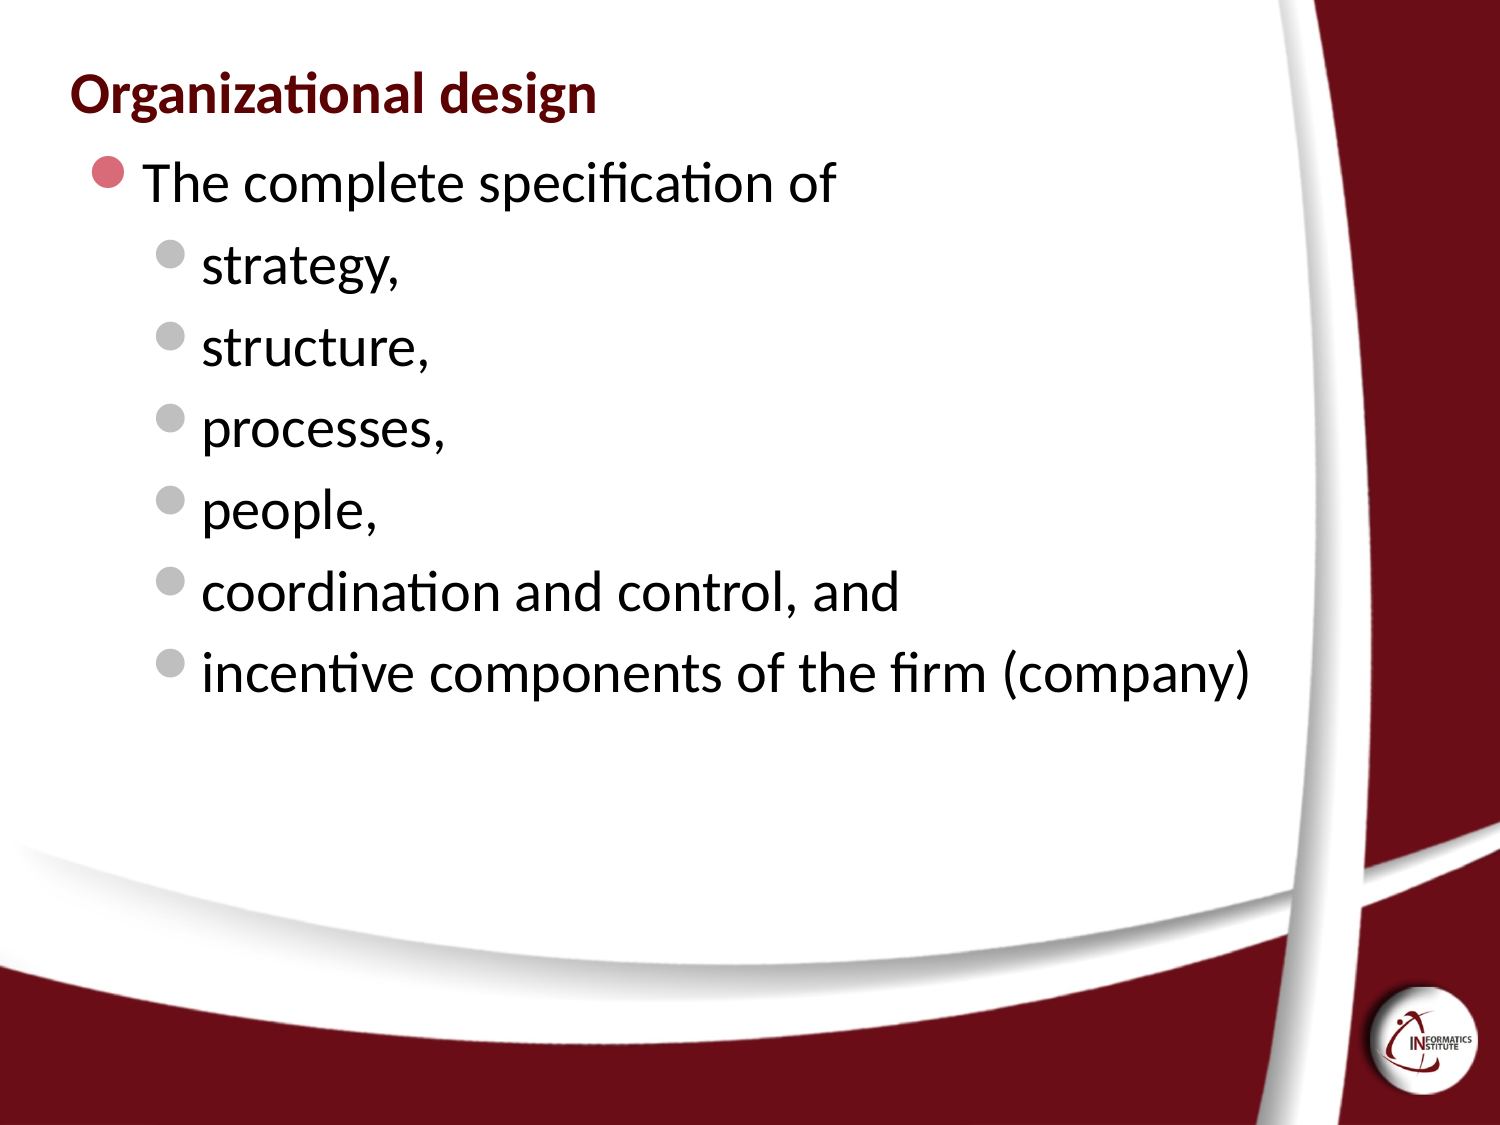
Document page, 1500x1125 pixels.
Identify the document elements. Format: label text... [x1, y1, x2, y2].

picture [0, 0, 1500, 1125]
list The complete specification of strategy, structure, processes, people, coordination and control, and incentive components of the firm (company) [72, 137, 1287, 965]
title Organizational design [70, 46, 1285, 126]
